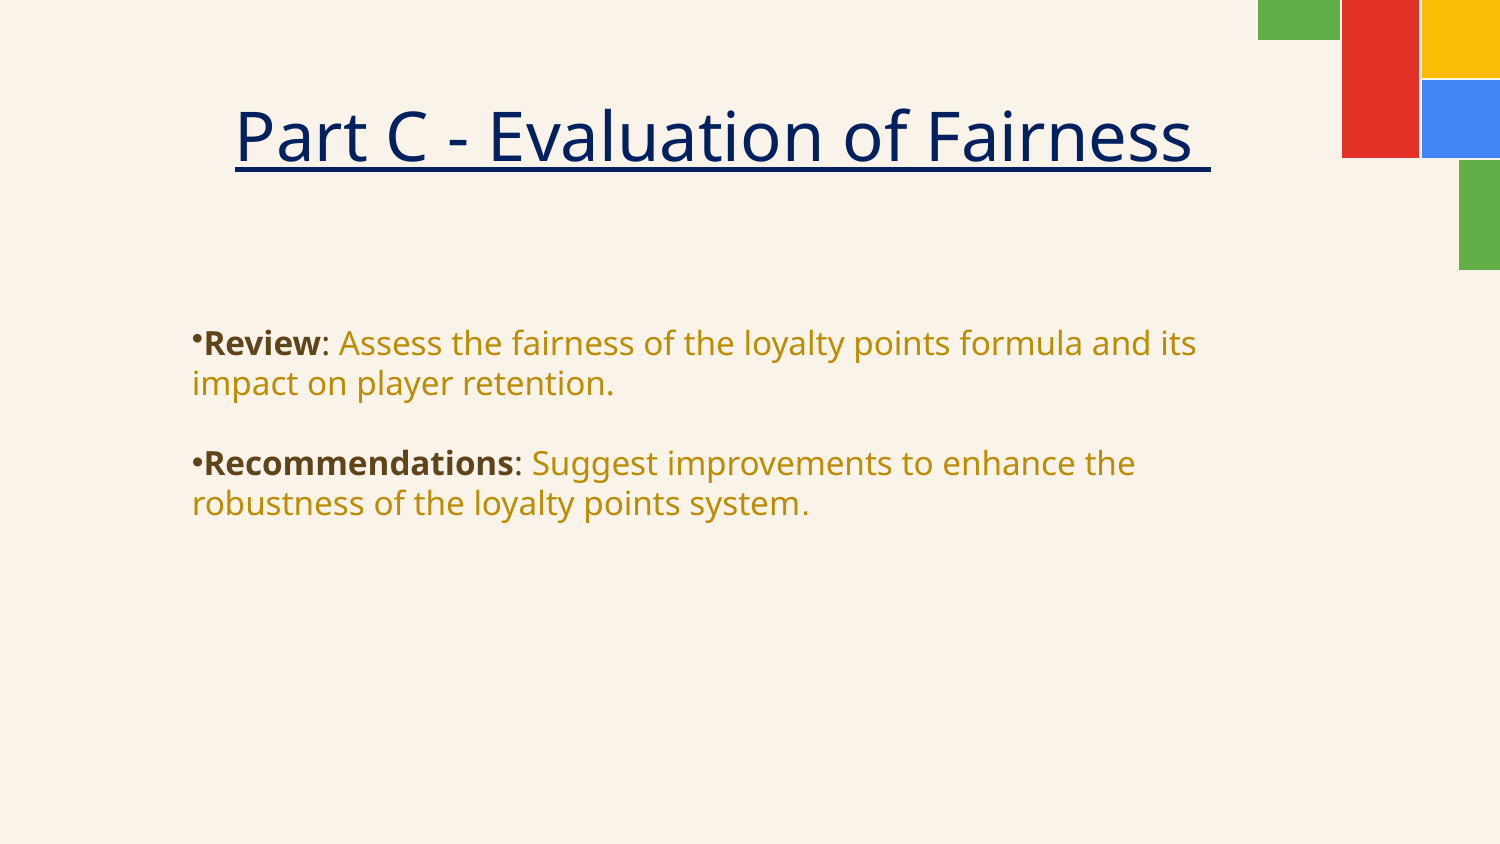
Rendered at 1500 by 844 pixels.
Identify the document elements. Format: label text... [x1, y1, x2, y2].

title Part C - Evaluation of Fairness [90, 77, 1357, 185]
text_box Review: Assess the fairness of the loyalty points formula and its impact on player retention. Recommendations: Suggest improvements to enhance the robustness of the loyalty points system. [176, 314, 1324, 530]
